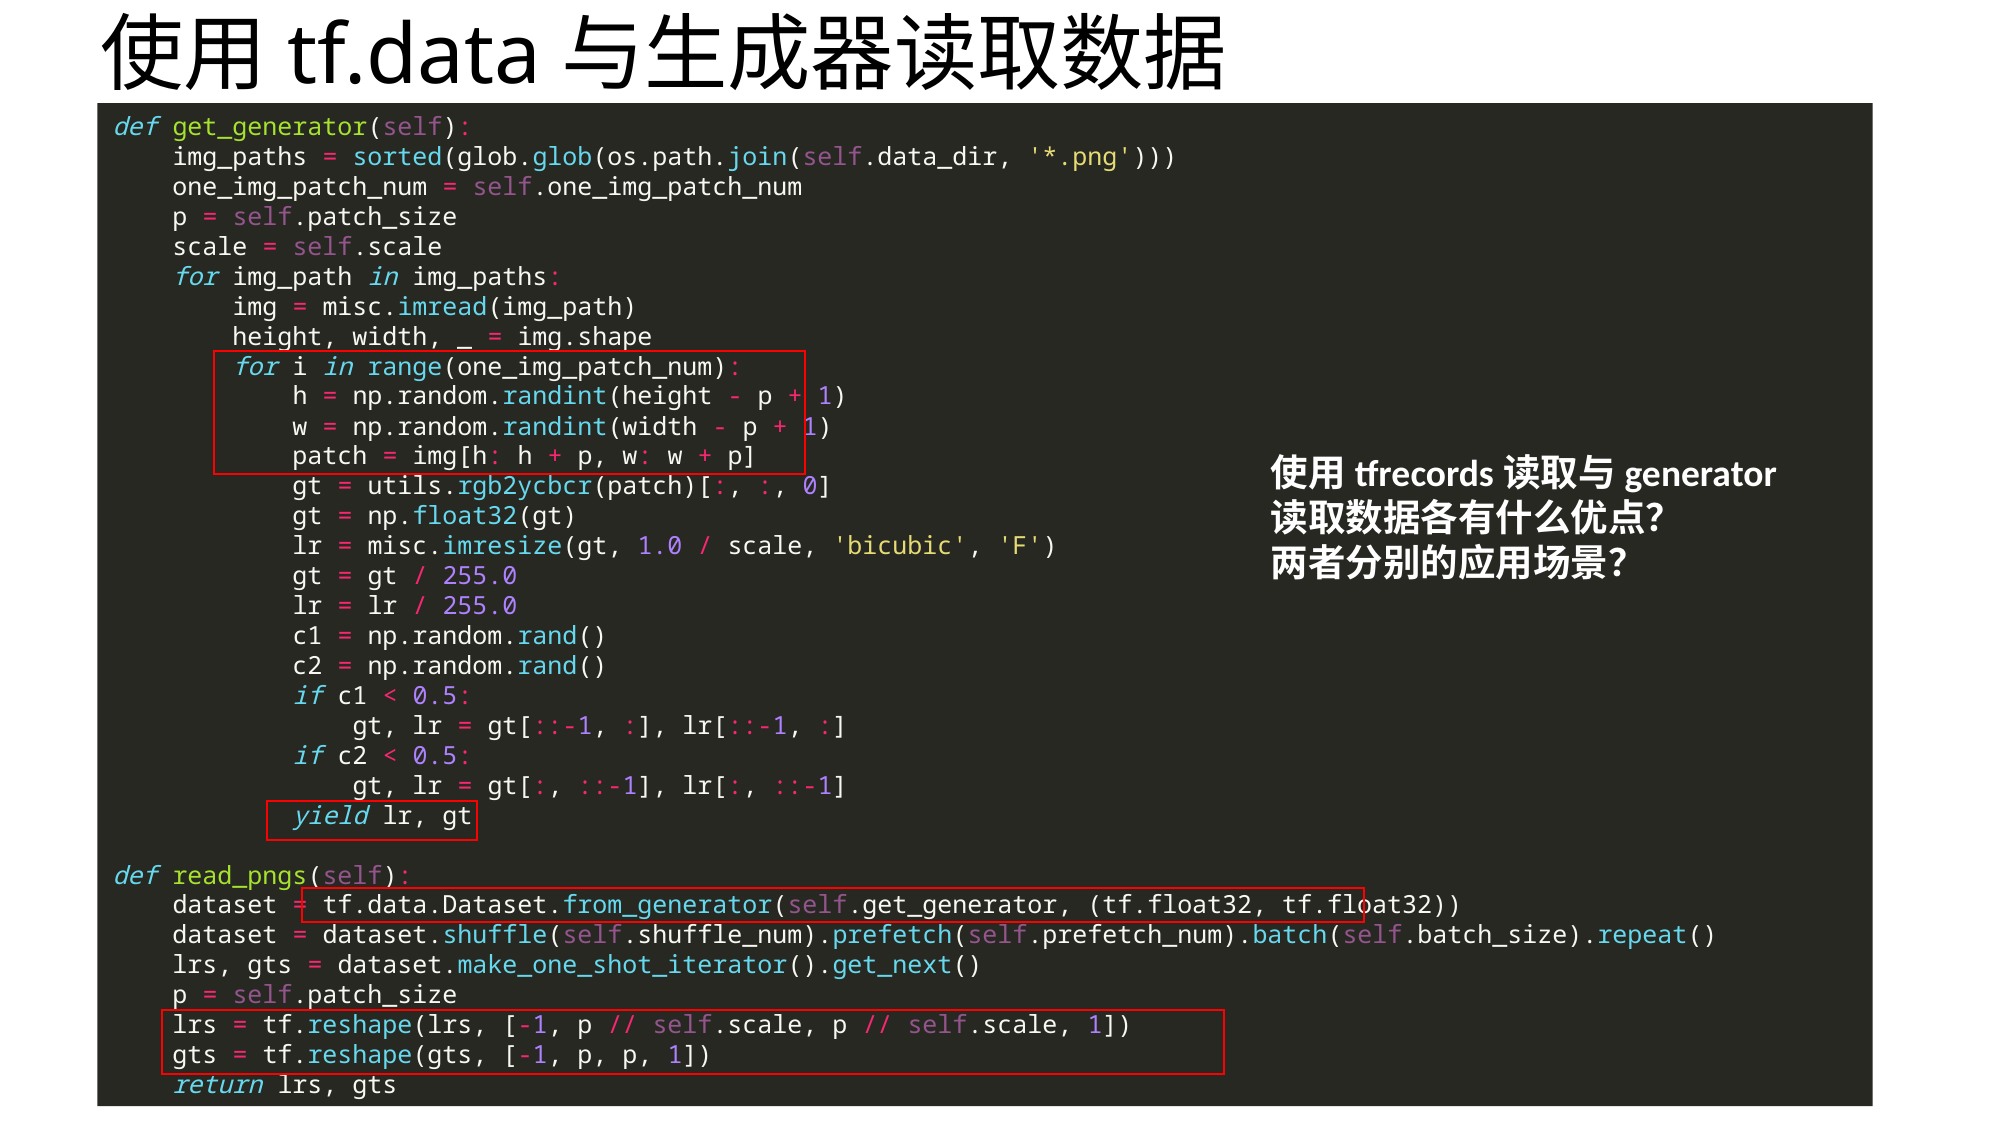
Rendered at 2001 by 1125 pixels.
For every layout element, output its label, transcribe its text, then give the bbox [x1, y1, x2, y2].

text_box 使用tfrecords读取与generator读取数据各有什么优点？ 两者分别的应用场景？ [1256, 441, 1797, 592]
title 使用tf.data与生成器读取数据 [85, 0, 1666, 118]
text_box [301, 887, 1365, 923]
text_box [161, 1009, 1225, 1075]
text_box [213, 350, 806, 475]
list def get_generator(self): img_paths = sorted(glob.glob(os.path.join(self.data_dir, '*.png'))) one_img_patch_num = self.one_img_patch_num p = self.patch_size scale = self.scale for img_path in img_paths: img = misc.imread(img_path) height, width, _ = img.shape for i in range(one_img_patch_num): h = np.random.randint(height - p + 1) w = np.random.randint(width - p + 1) patch = img[h: h + p, w: w + p] gt = utils.rgb2ycbcr(patch)[:, :, 0] gt = np.float32(gt) lr = misc.imresize(gt, 1.0 / scale, 'bicubic', 'F') gt = gt / 255.0 lr = lr / 255.0 c1 = np.random.rand() c2 = np.random.rand() if c1 < 0.5: gt, lr = gt[::-1, :], lr[::-1, :] if c2 < 0.5: gt, lr = gt[:, ::-1], lr[:, ::-1] yield lr, gt def read_pngs(self): dataset = tf.data.Dataset.from_generator(self.get_generator, (tf.float32, tf.float32)) dataset = dataset.shuffle(self.shuffle_num).prefetch(self.prefetch_num).batch(self.batch_size).repeat() lrs, gts = dataset.make_one_shot_iterator().get_next() p = self.patch_size lrs = tf.reshape(lrs, [-1, p // self.scale, p // self.scale, 1]) gts = tf.reshape(gts, [-1, p, p, 1]) return lrs, gts [97, 103, 1873, 1107]
text_box [266, 800, 478, 841]
